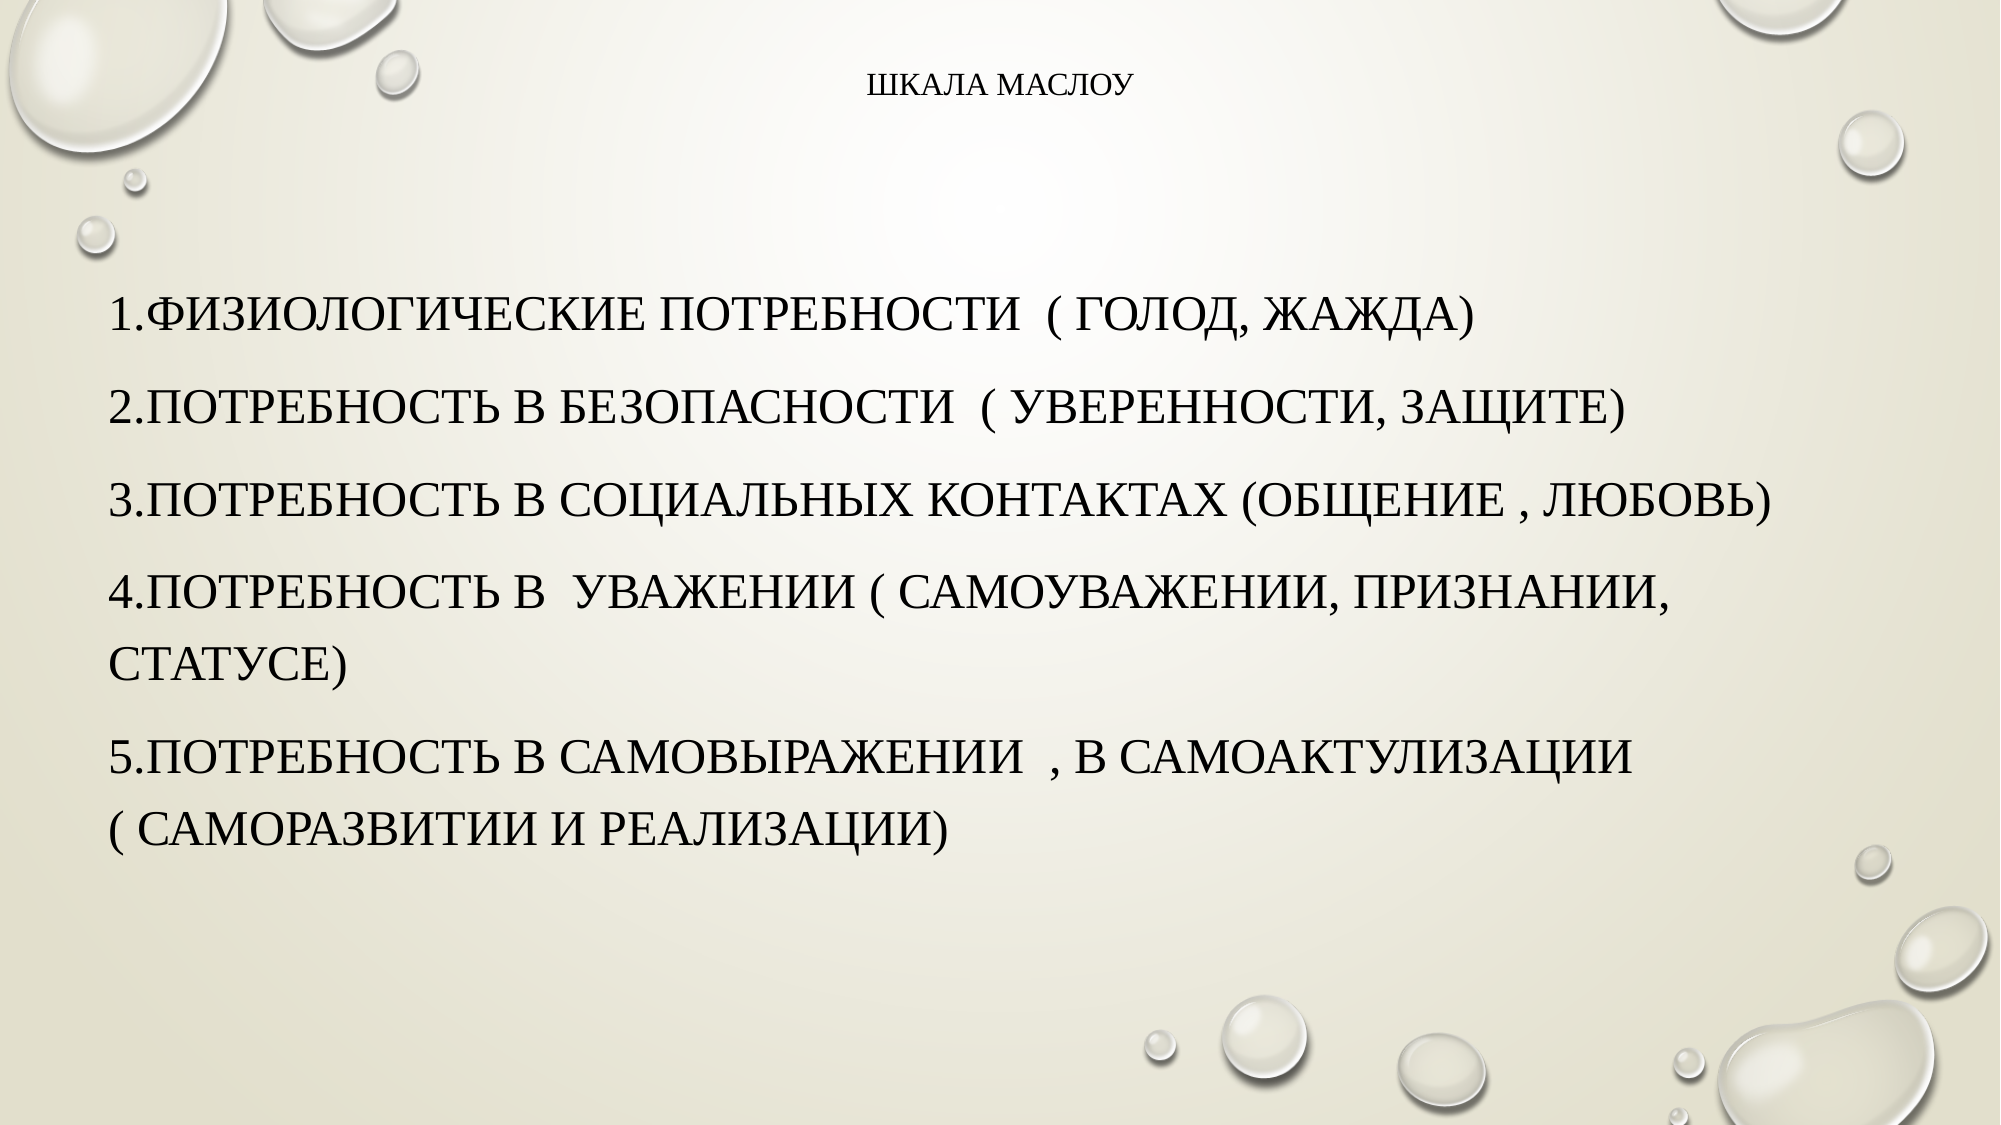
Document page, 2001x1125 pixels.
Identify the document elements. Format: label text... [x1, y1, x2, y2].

picture [0, 0, 2000, 1125]
title Шкала МАСЛОУ [353, 59, 1647, 149]
list 1.Физиологические потребности ( голод, жажда) 2.Потребность в безопасности ( уверенности, защите) 3.Потребность в социальных контактах (общение , любовь) 4.Потребность в уважении ( самоуважении, признании, статусе) 5.Потребность в самовыражении , в самоактулизации ( саморазвитии и реализации) [93, 260, 1907, 1082]
